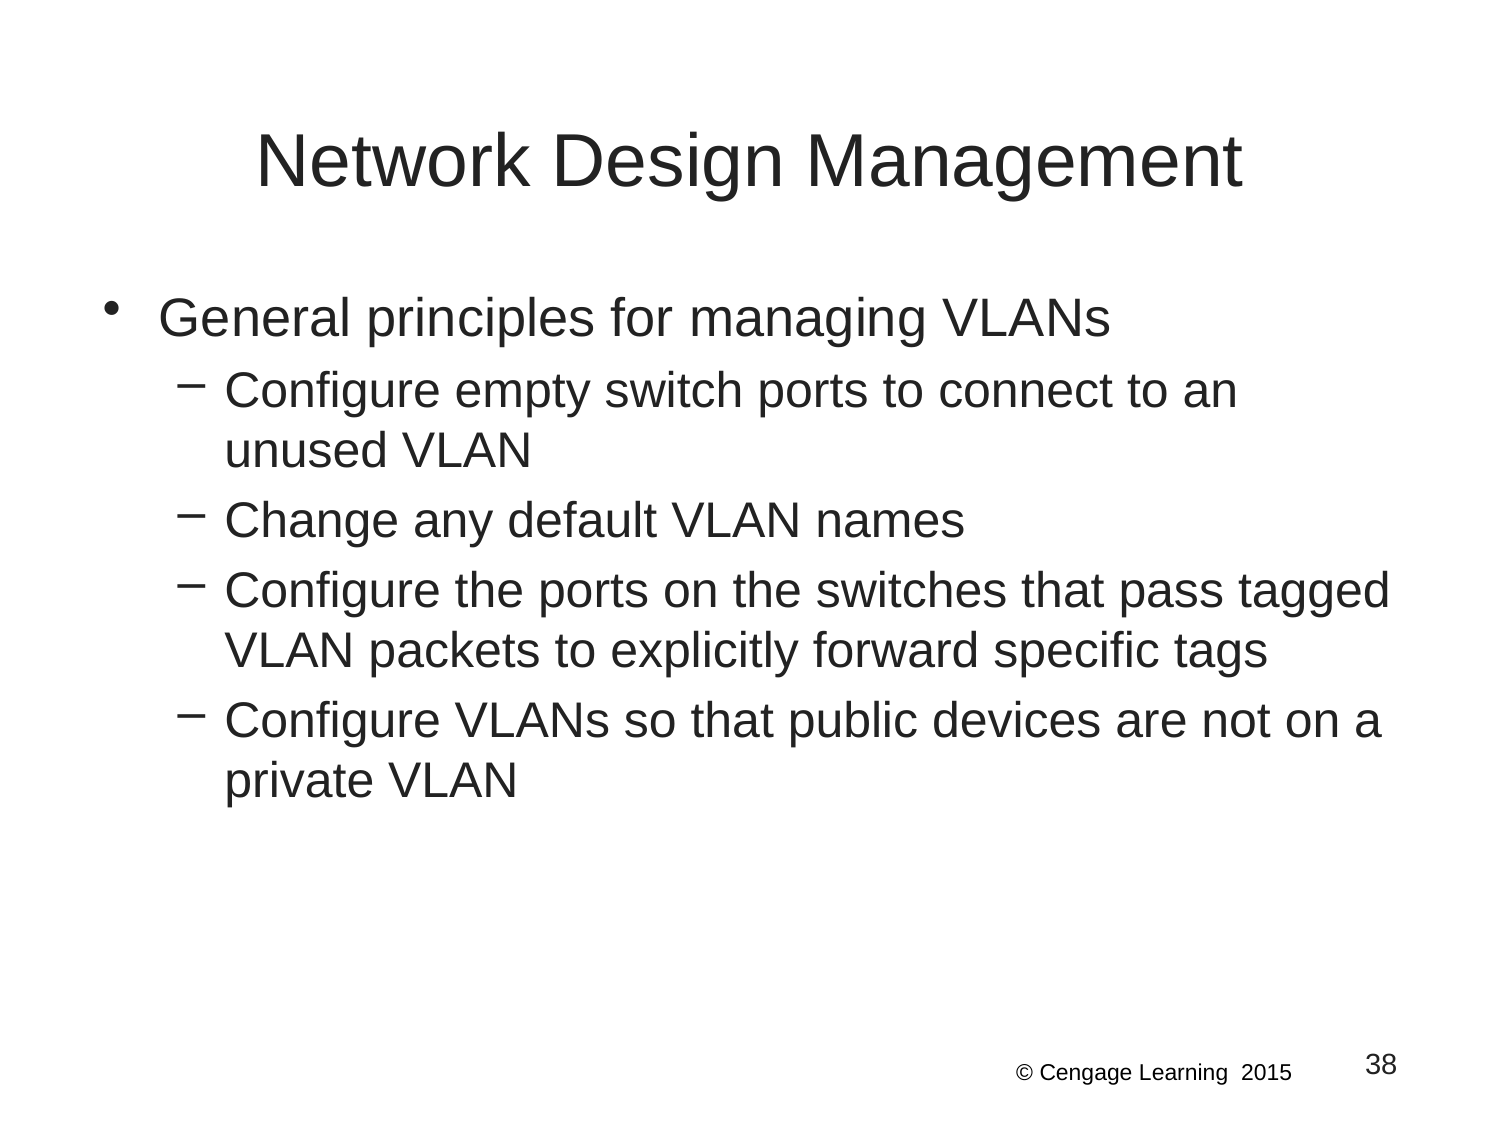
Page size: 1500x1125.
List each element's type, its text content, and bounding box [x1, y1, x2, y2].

list General principles for managing VLANs Configure empty switch ports to connect to an unused VLAN Change any default VLAN names Configure the ports on the switches that pass tagged VLAN packets to explicitly forward specific tags Configure VLANs so that public devices are not on a private VLAN [87, 275, 1413, 1025]
title Network Design Management [87, 62, 1413, 250]
slide_number 38 [1324, 1037, 1413, 1101]
